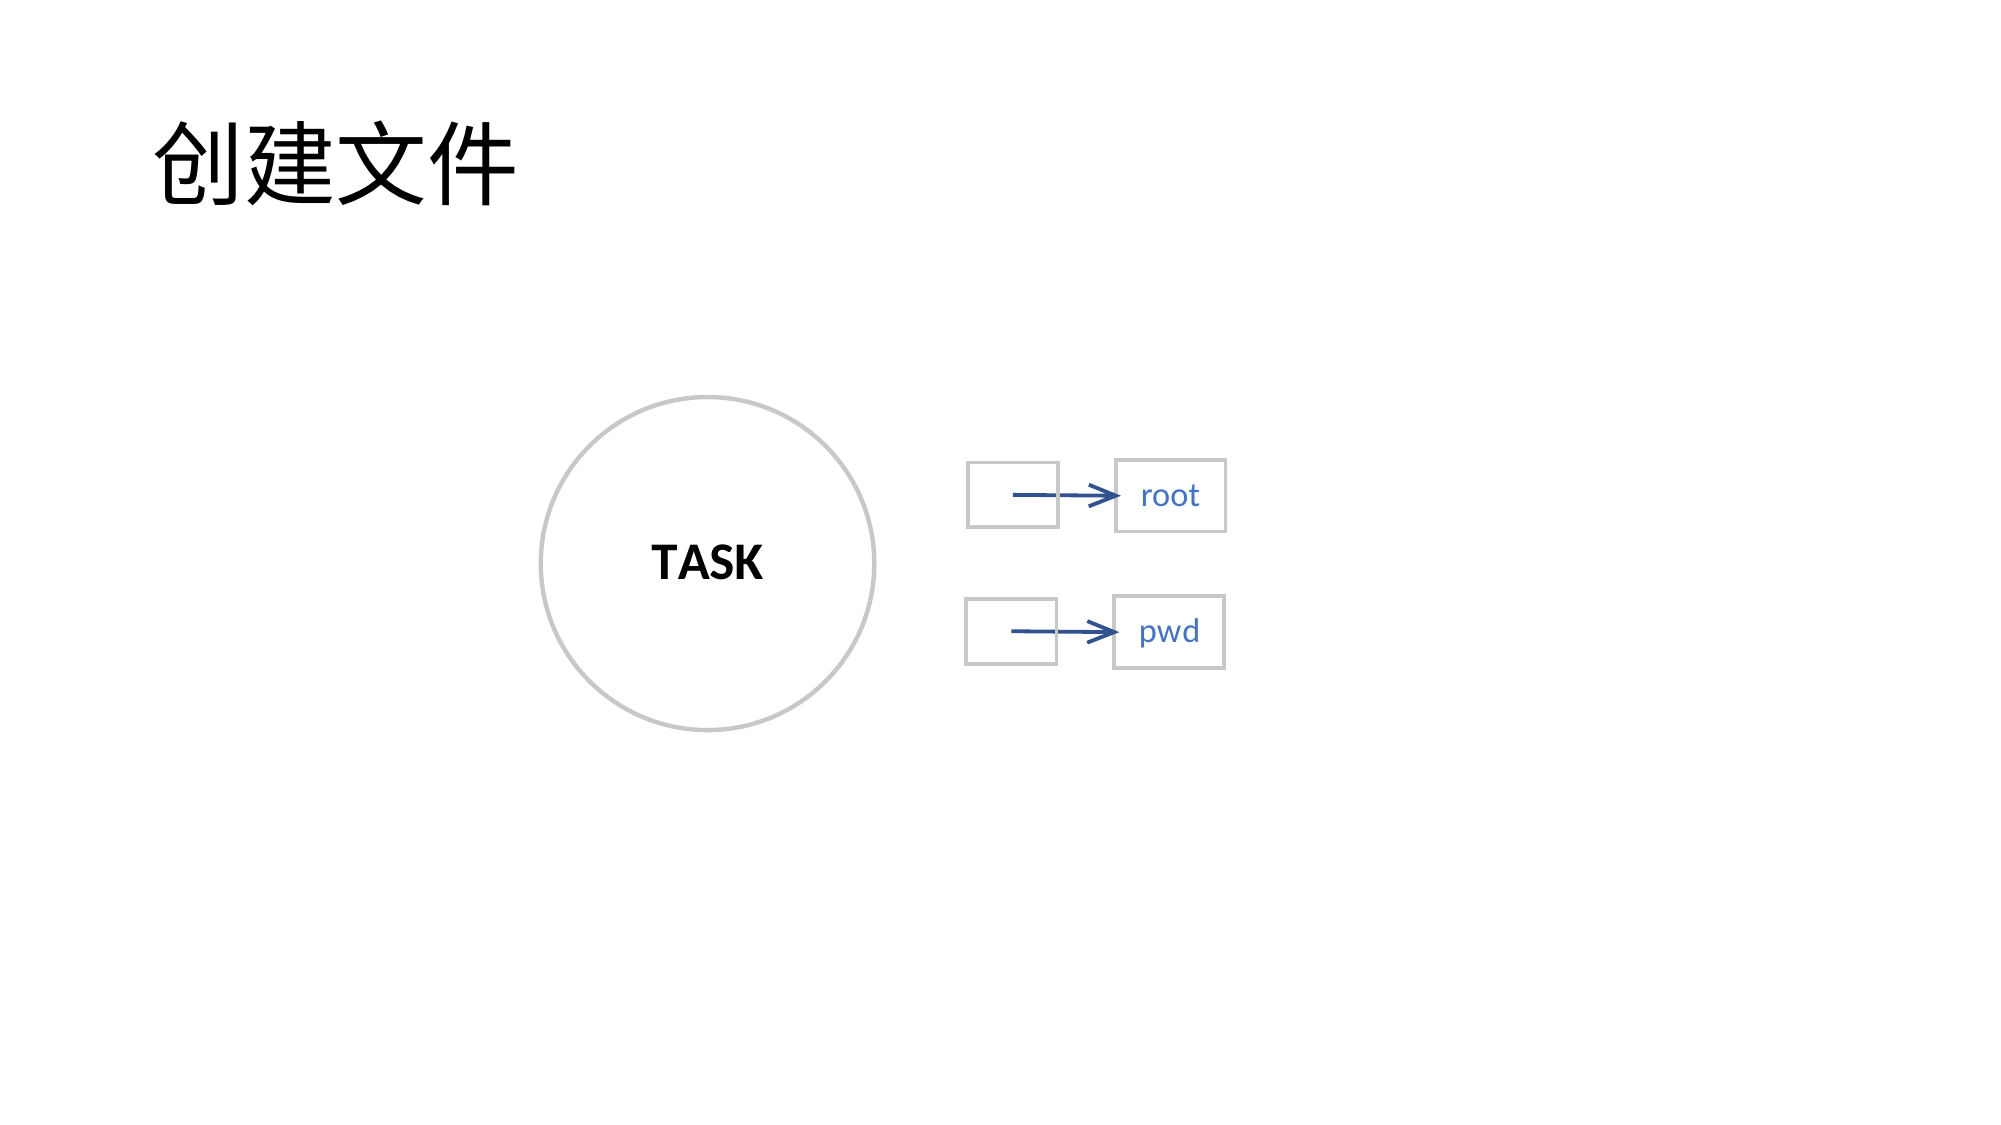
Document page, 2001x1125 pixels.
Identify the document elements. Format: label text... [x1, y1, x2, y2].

title 创建文件 [137, 59, 1863, 278]
picture [959, 453, 1228, 672]
picture [535, 391, 878, 734]
